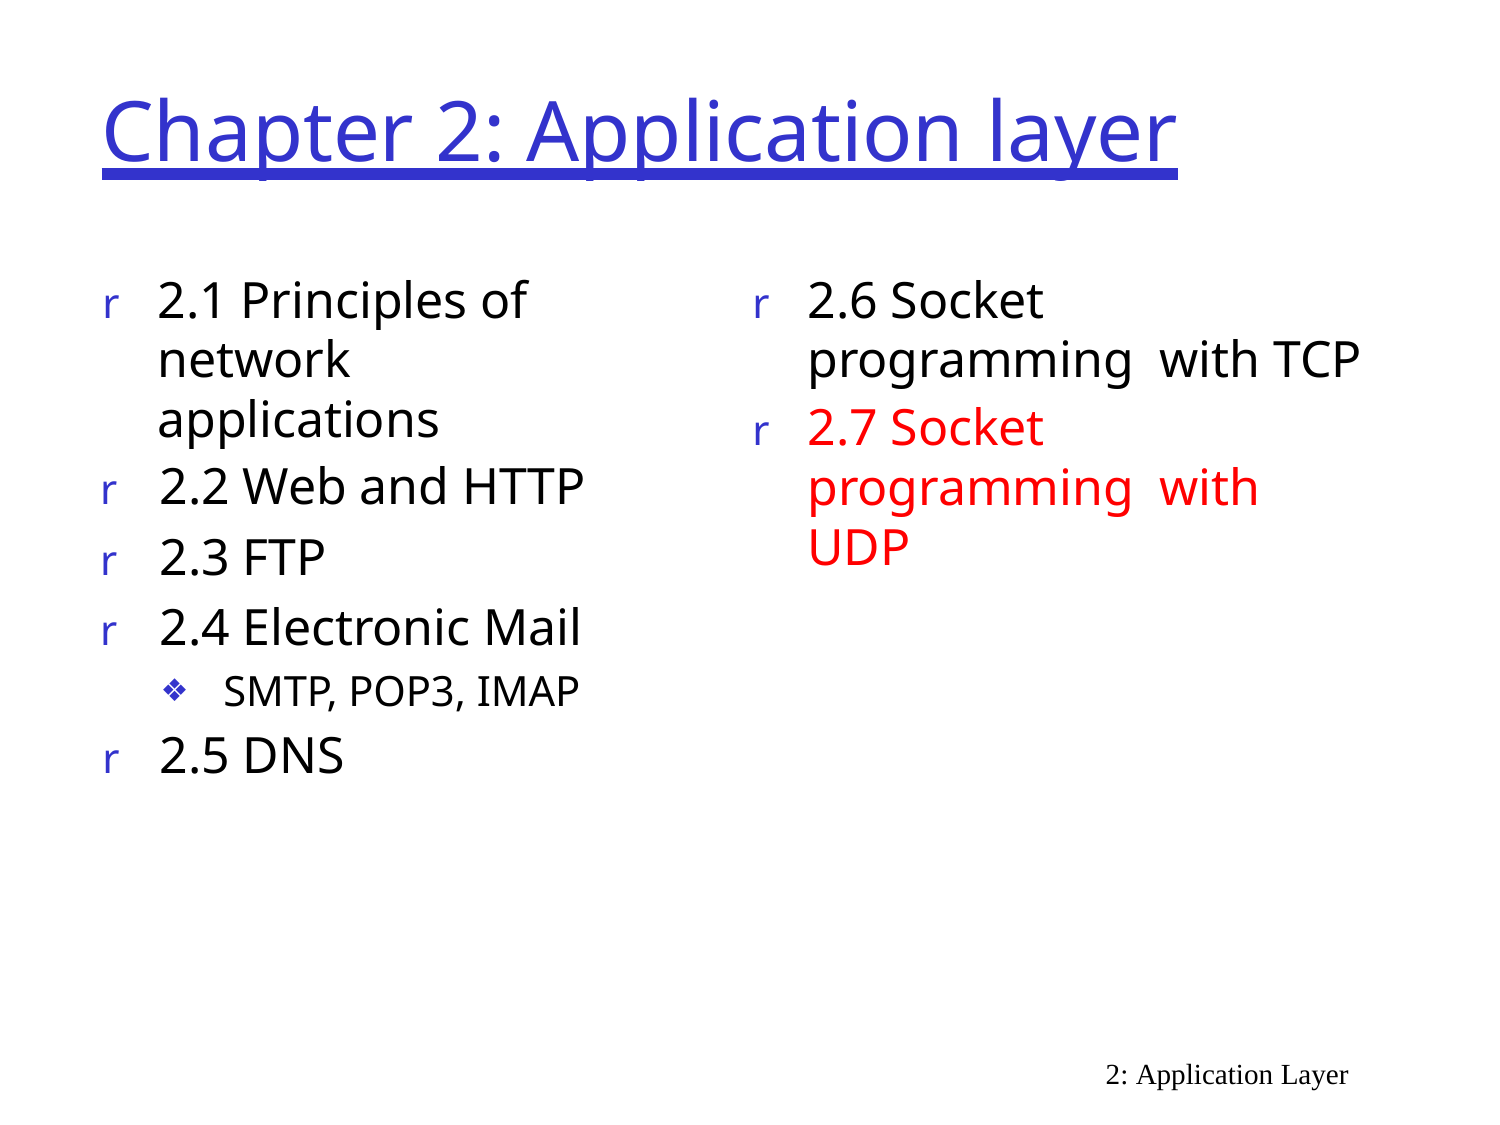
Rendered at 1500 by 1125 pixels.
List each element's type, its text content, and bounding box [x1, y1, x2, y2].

footer 2: Application Layer [1103, 1056, 1351, 1125]
text_box r 2.1 Principles of network applications r 2.2 Web and HTTP r 2.3 FTP r 2.4 Electronic Mail SMTP, POP3, IMAP r 2.5 DNS [100, 264, 636, 784]
title Chapter 2: Application layer [99, 75, 1189, 266]
text_box r 2.6 Socket programming with TCP r 2.7 Socket programming with UDP [750, 264, 1375, 576]
